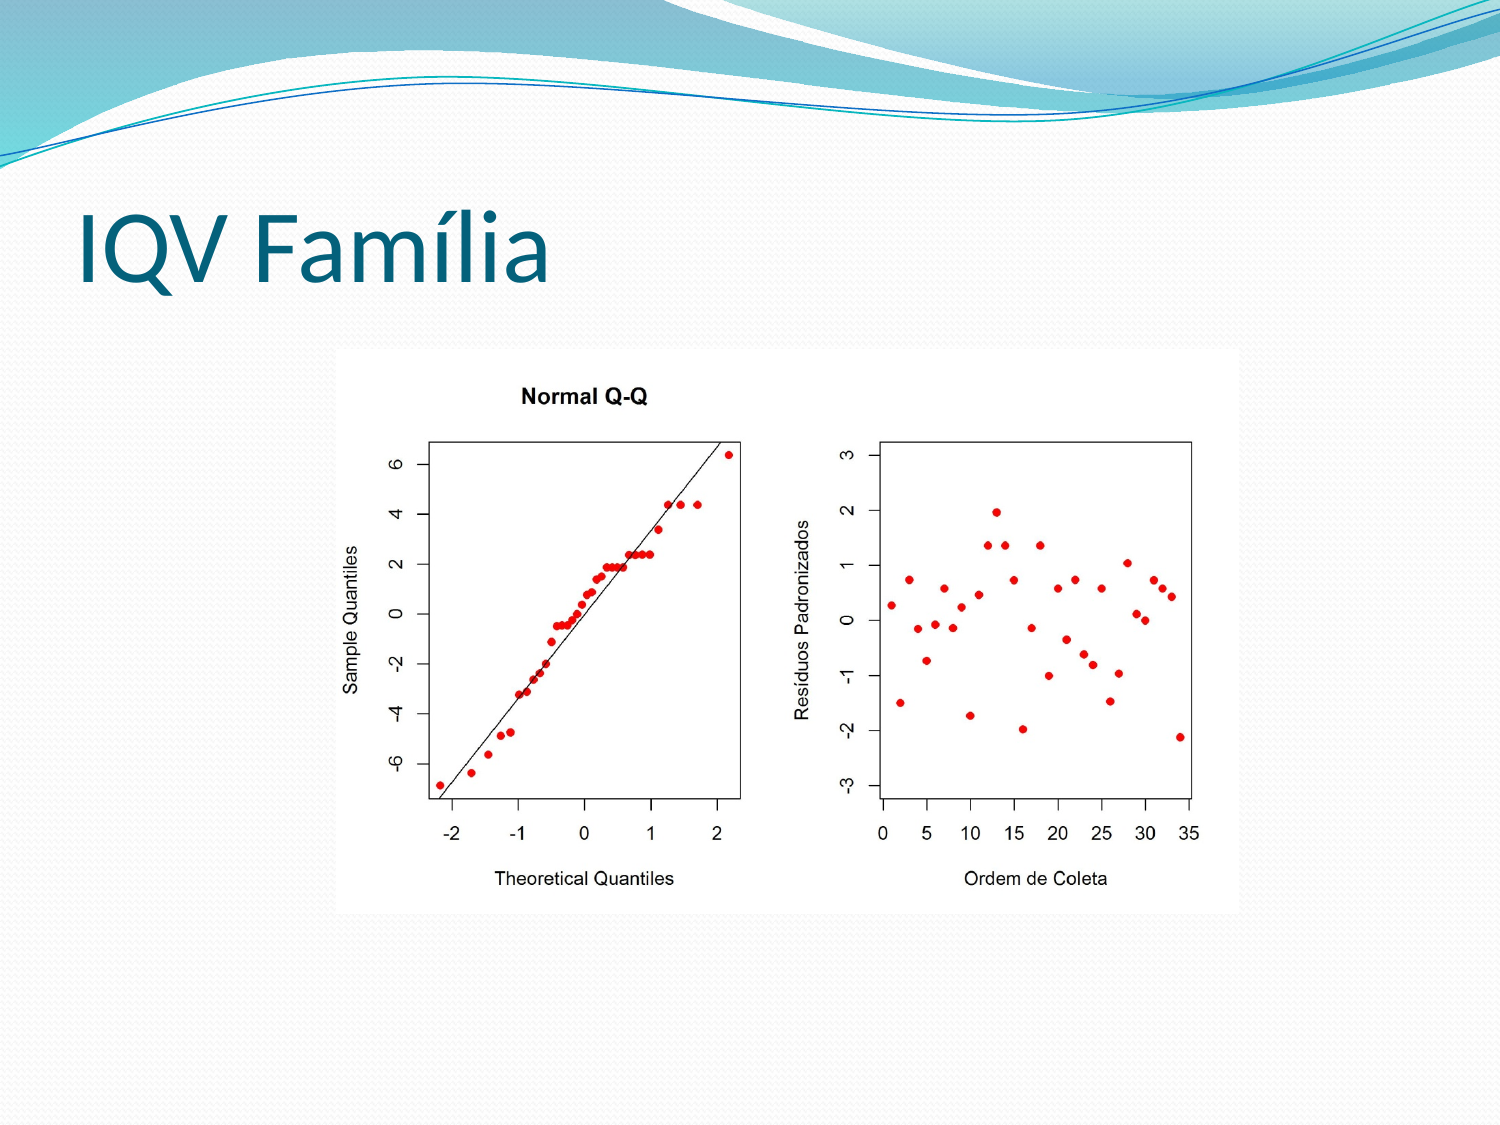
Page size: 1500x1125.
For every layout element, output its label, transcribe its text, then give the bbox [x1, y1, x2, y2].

picture [336, 349, 1240, 915]
title IQV Família [75, 115, 1425, 303]
